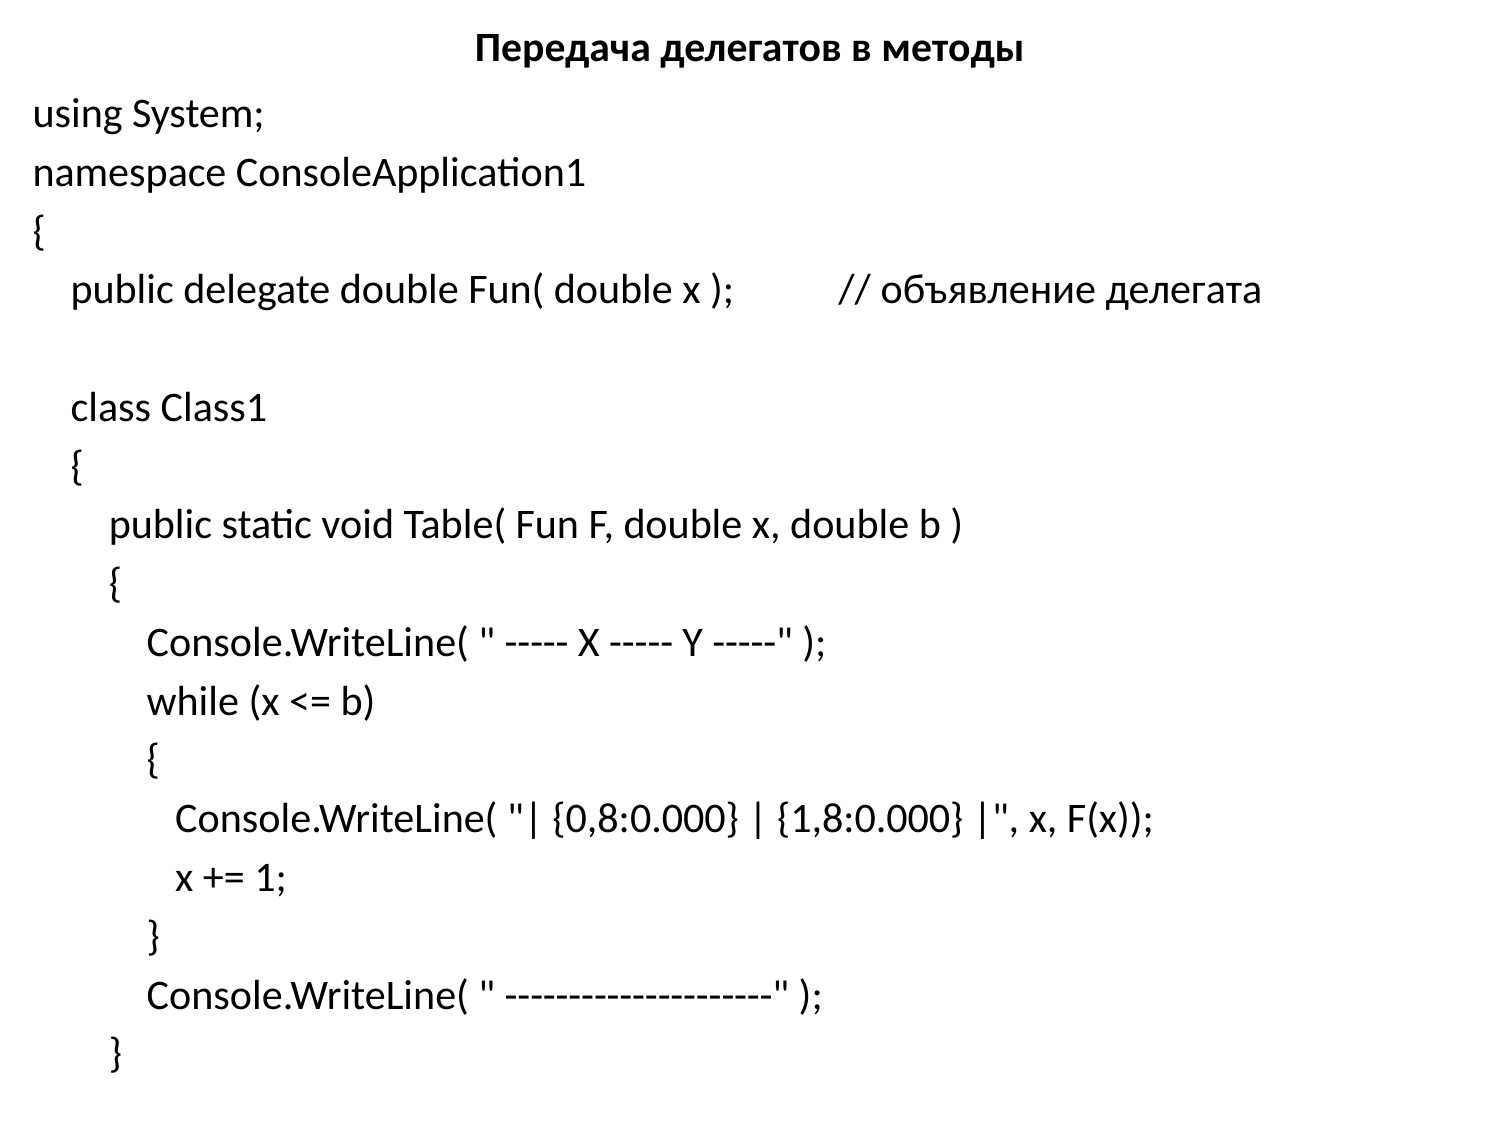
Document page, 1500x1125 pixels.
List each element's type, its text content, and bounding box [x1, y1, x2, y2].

title Передача делегатов в методы [75, 0, 1425, 78]
list using System; namespace ConsoleApplication1 { public delegate double Fun( double x ); // объявление делегата class Class1 { public static void Table( Fun F, double x, double b ) { Console.WriteLine( " ----- X ----- Y -----" ); while (x <= b) { Console.WriteLine( "| {0,8:0.000} | {1,8:0.000} |", x, F(x)); x += 1; } Console.WriteLine( " ---------------------" ); } [17, 78, 1471, 1094]
